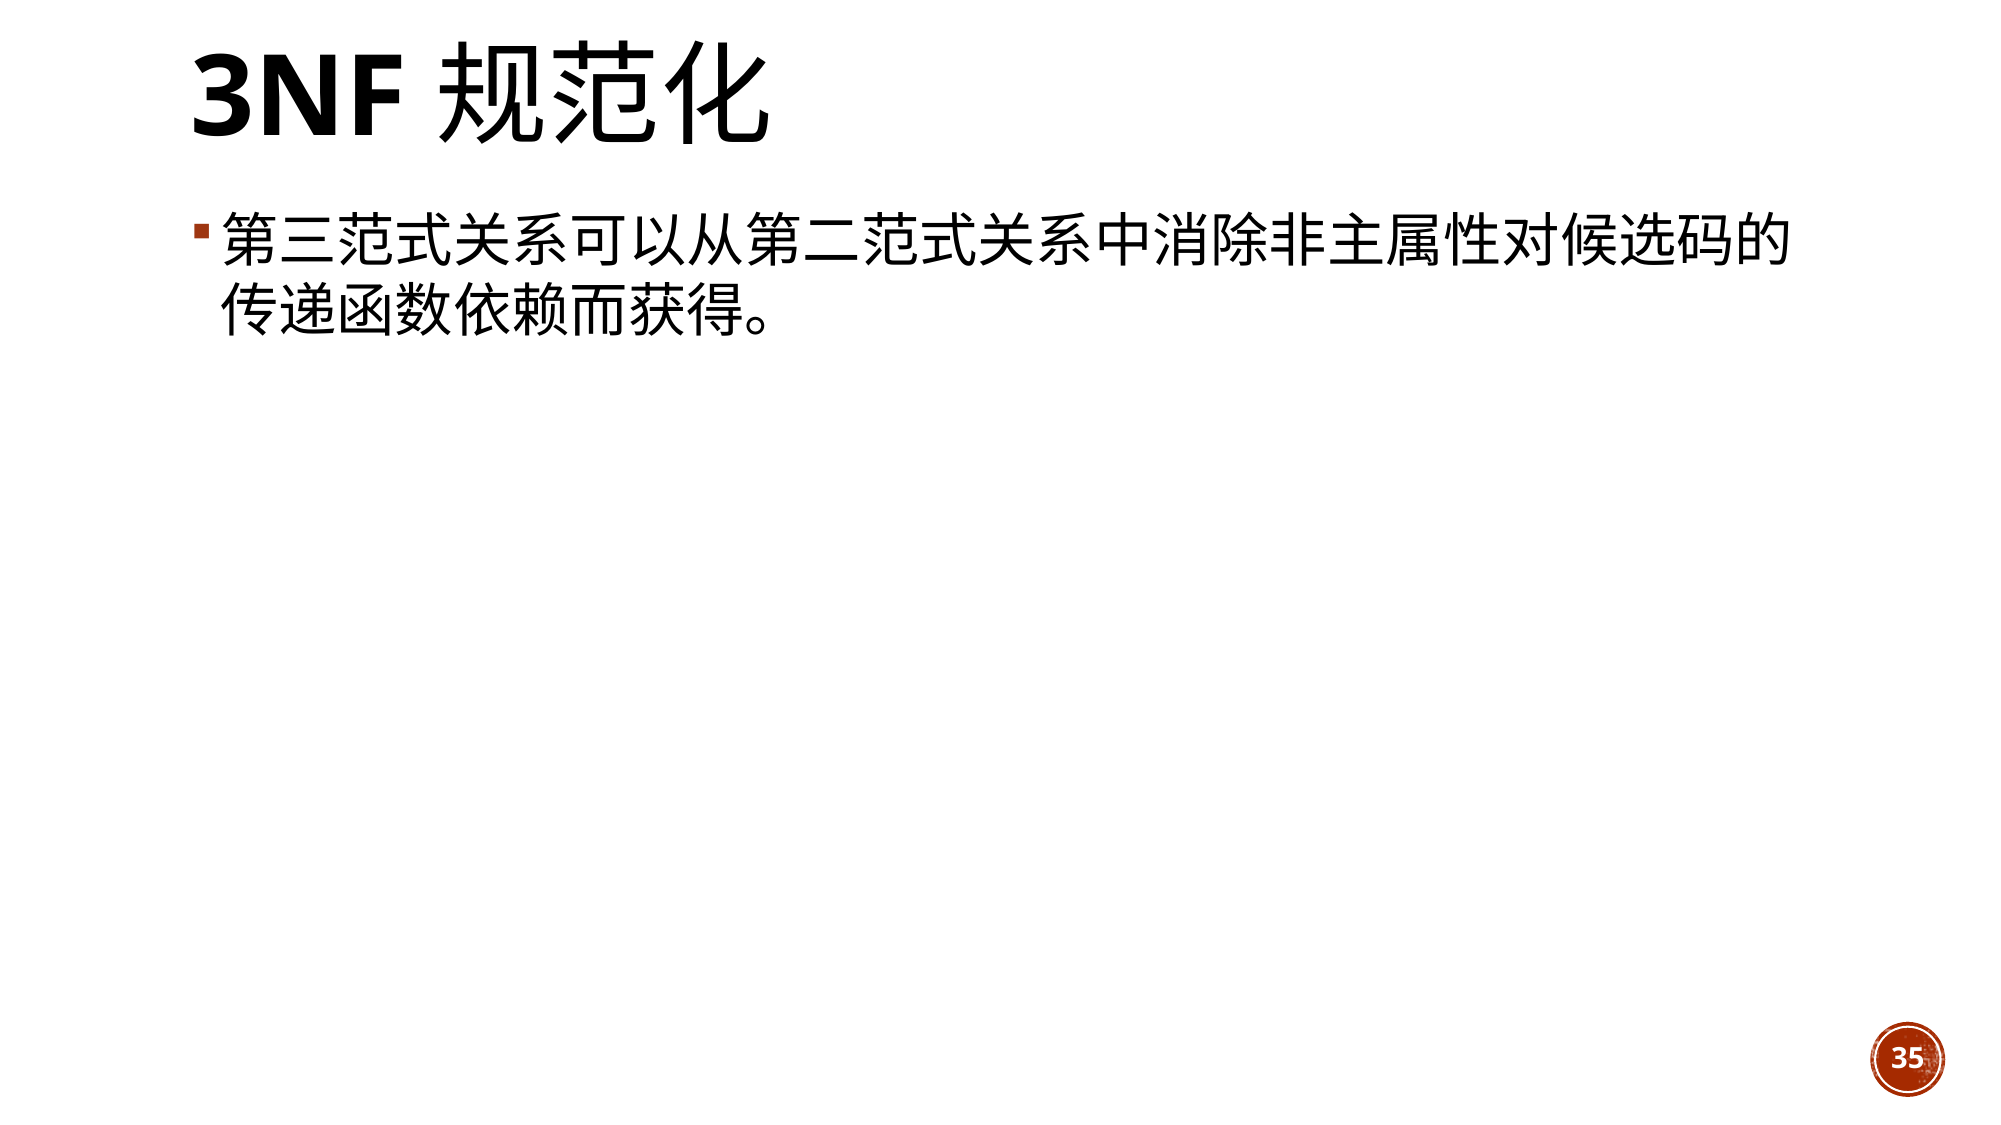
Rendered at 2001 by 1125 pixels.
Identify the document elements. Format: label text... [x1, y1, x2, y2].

title 3NF规范化 [175, 12, 1826, 186]
list 第三范式关系可以从第二范式关系中消除非主属性对候选码的传递函数依赖而获得。 [175, 195, 1826, 1013]
slide_number 35 [1855, 1028, 1961, 1089]
